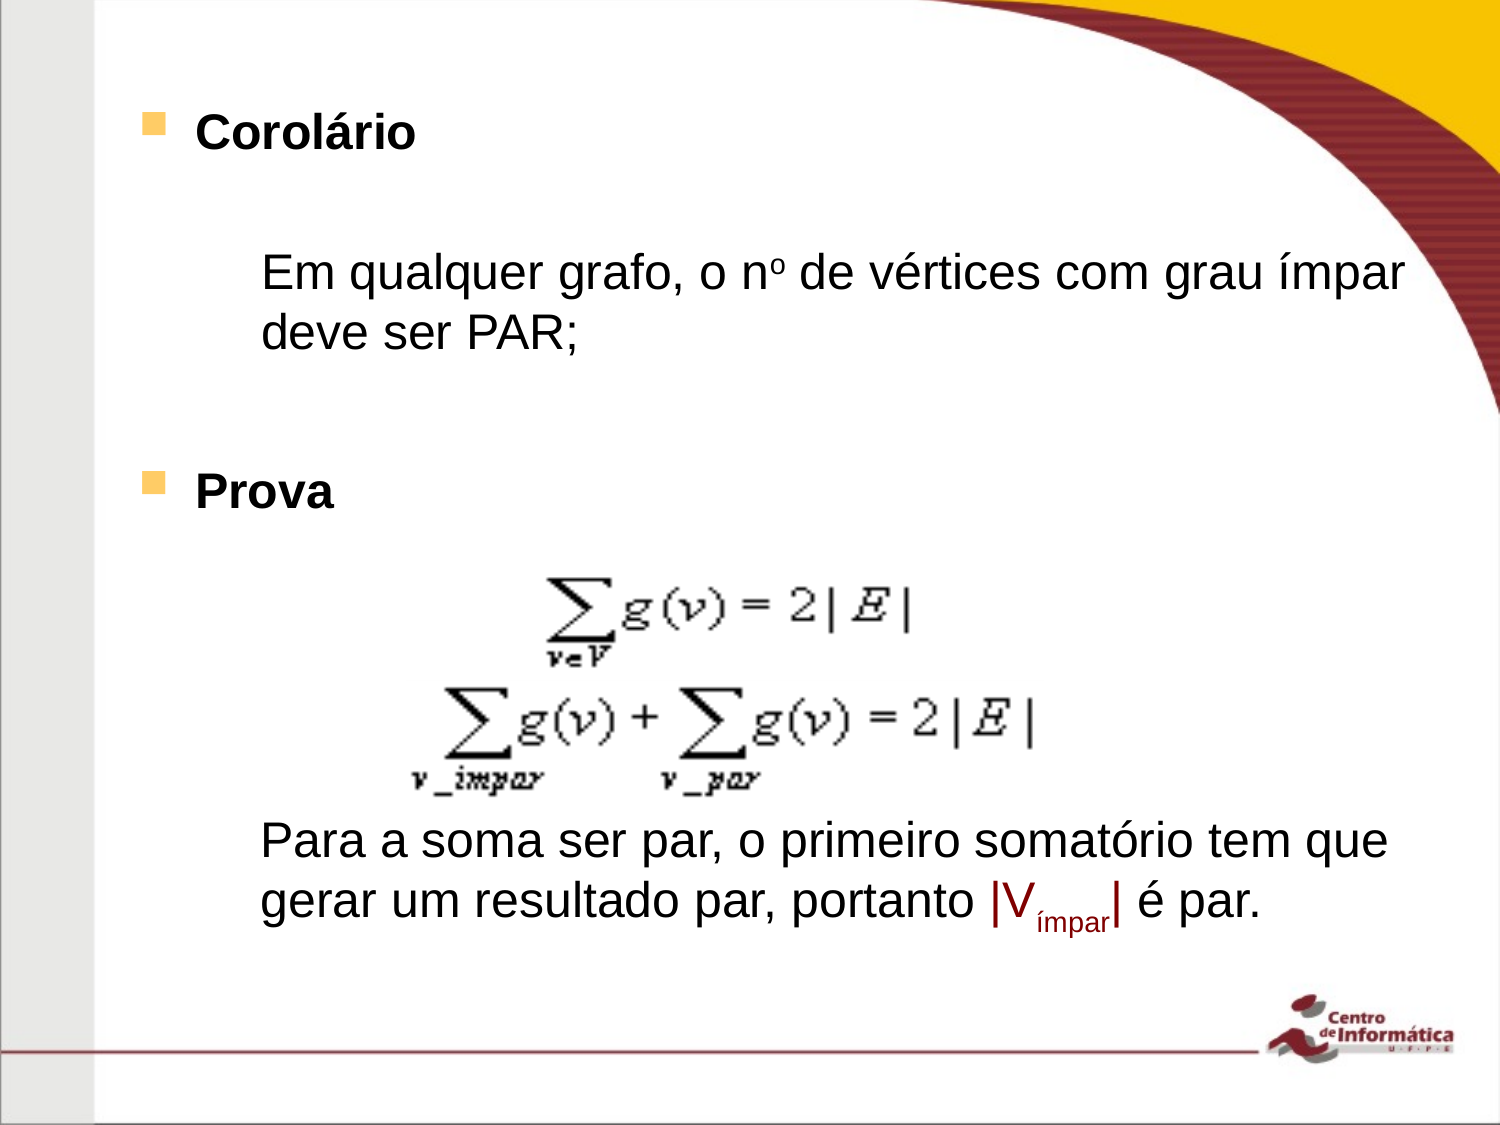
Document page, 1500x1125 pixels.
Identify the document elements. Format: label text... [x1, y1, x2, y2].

picture [0, 0, 1500, 1125]
text_box Prova Para a soma ser par, o primeiro somatório tem que gerar um resultado par, portanto |Vímpar| é par. [124, 450, 1424, 694]
list Corolário Em qualquer grafo, o no de vértices com grau ímpar deve ser PAR; [123, 91, 1424, 335]
